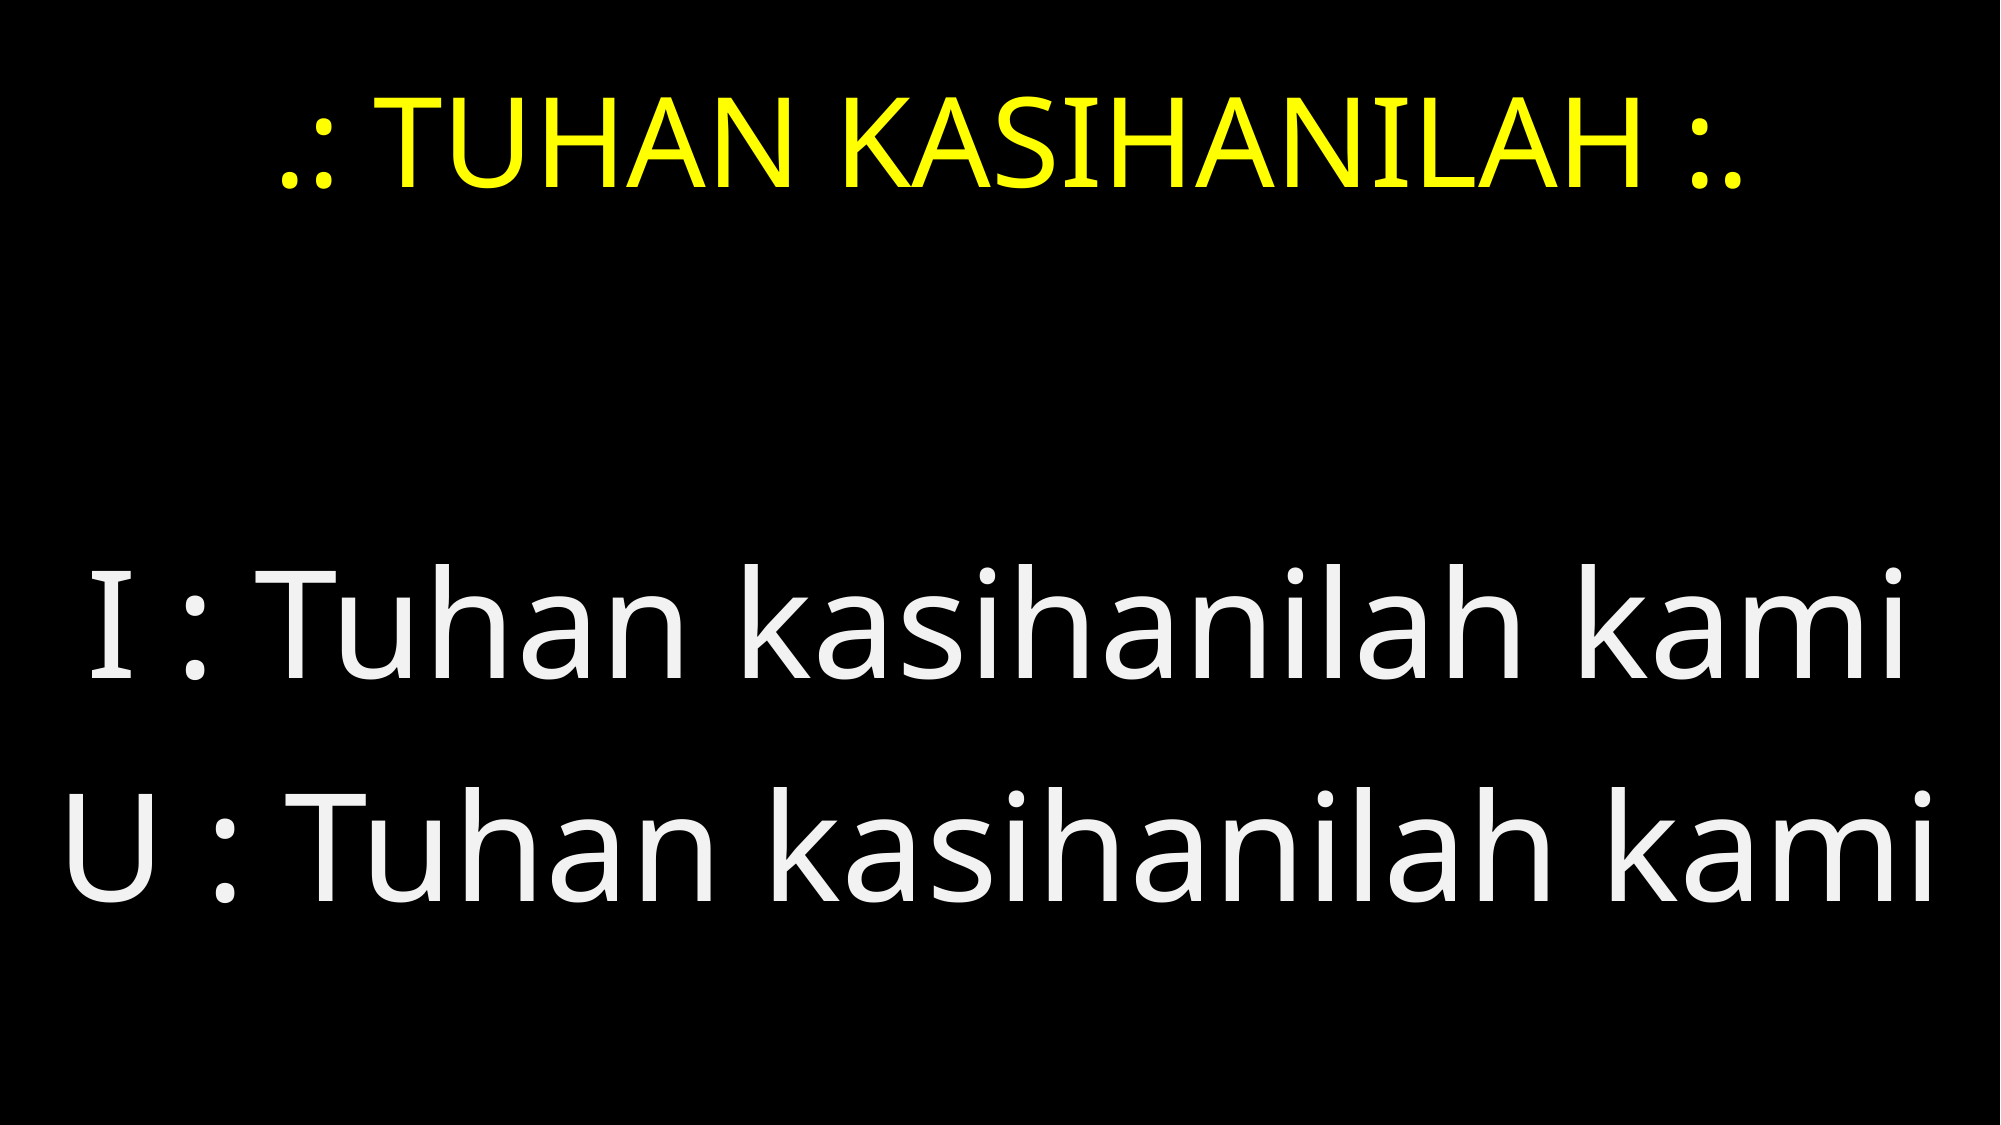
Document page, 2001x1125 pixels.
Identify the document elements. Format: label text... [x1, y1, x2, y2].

title .: Tuhan Kasihanilah :. [106, 22, 1920, 252]
list I : Tuhan kasihanilah kami U : Tuhan kasihanilah kami [0, 334, 2000, 1125]
